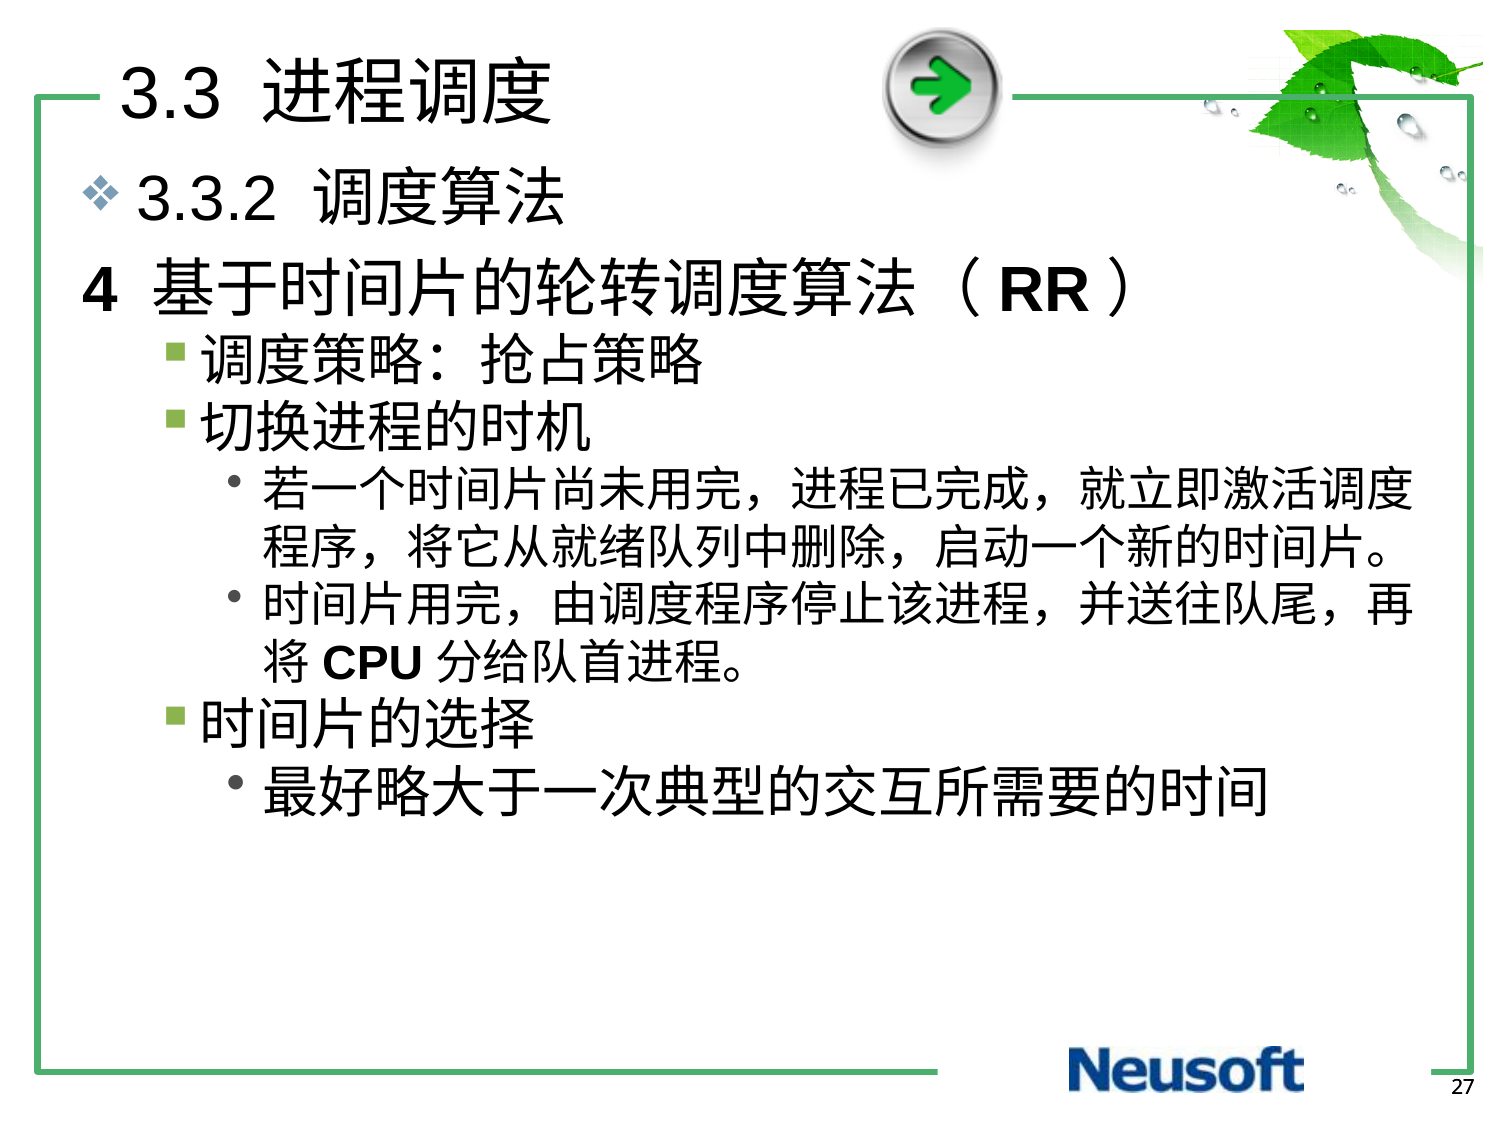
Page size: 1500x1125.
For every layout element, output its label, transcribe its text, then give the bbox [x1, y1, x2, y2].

list 3.3.2 调度算法 4 基于时间片的轮转调度算法（RR） 调度策略：抢占策略 切换进程的时机 若一个时间片尚未用完，进程已完成，就立即激活调度程序，将它从就绪队列中删除，启动一个新的时间片。 时间片用完，由调度程序停止该进程，并送往队尾，再将CPU分给队首进程。 时间片的选择 最好略大于一次典型的交互所需要的时间 [74, 148, 1424, 1010]
picture [1198, 30, 1483, 305]
picture [1069, 1046, 1304, 1093]
picture [1198, 100, 1467, 305]
picture [882, 27, 1005, 148]
text_box 27 [1132, 1065, 1483, 1106]
title 3.3 进程调度 [111, 30, 940, 148]
